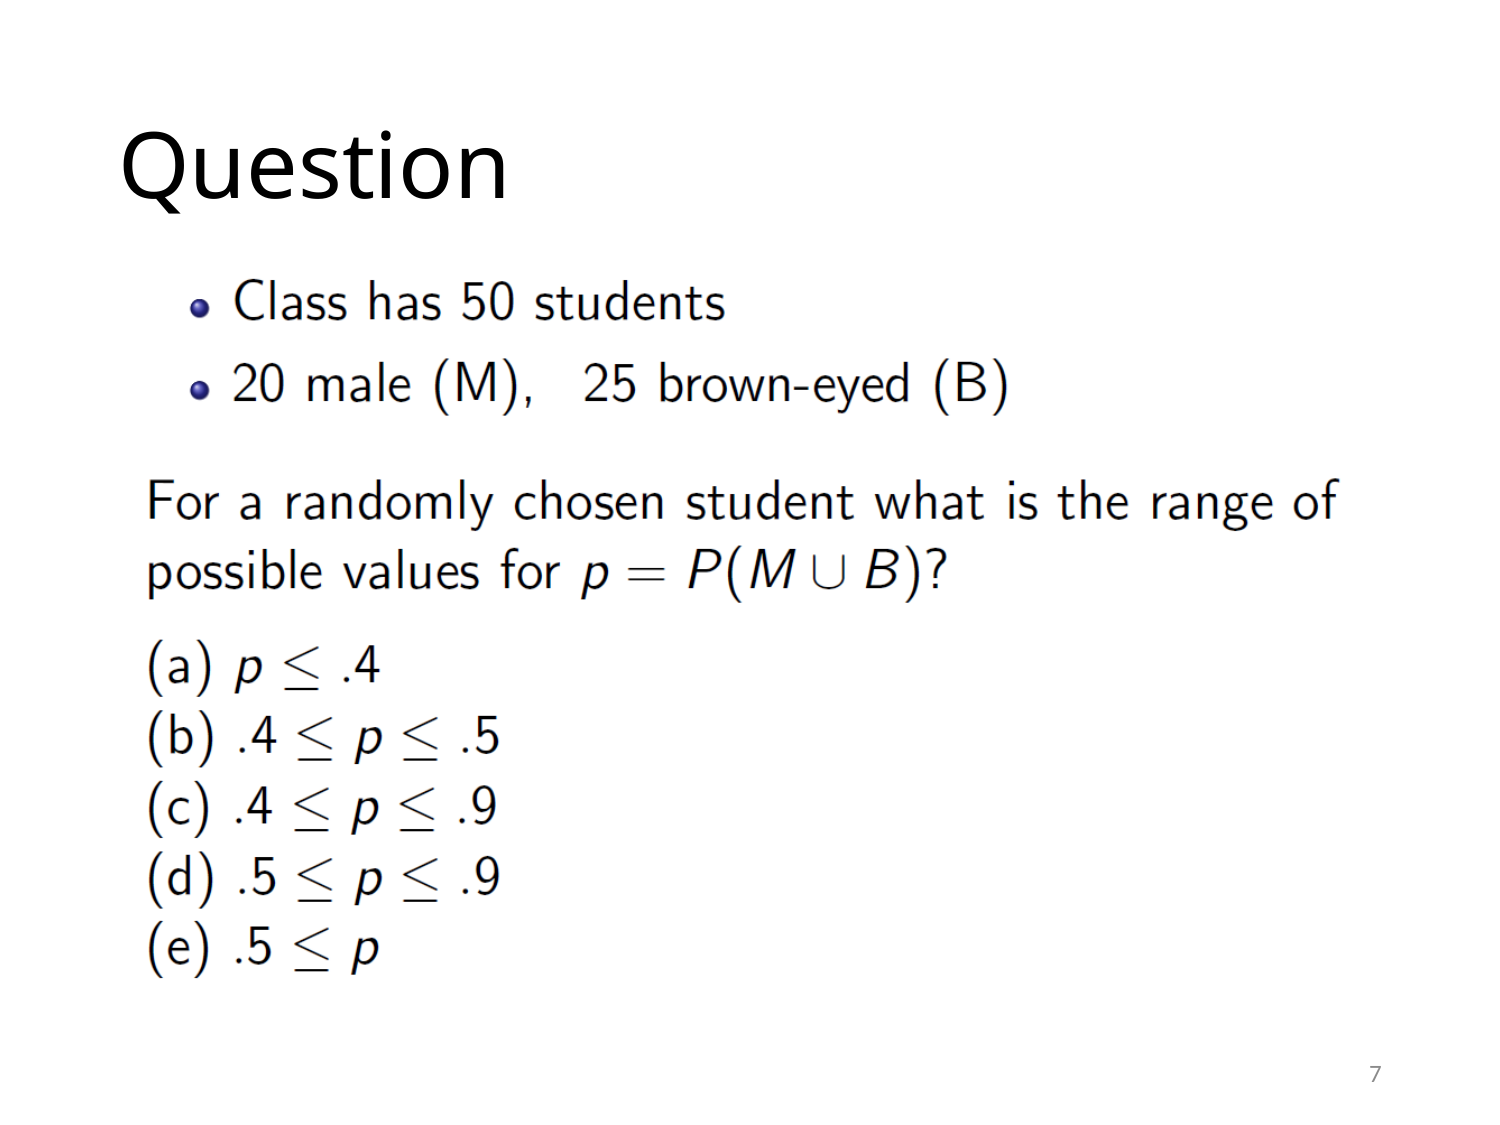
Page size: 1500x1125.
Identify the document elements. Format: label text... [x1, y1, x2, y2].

title Question [103, 59, 1397, 278]
slide_number 7 [1059, 1042, 1397, 1103]
picture [136, 270, 1364, 1005]
